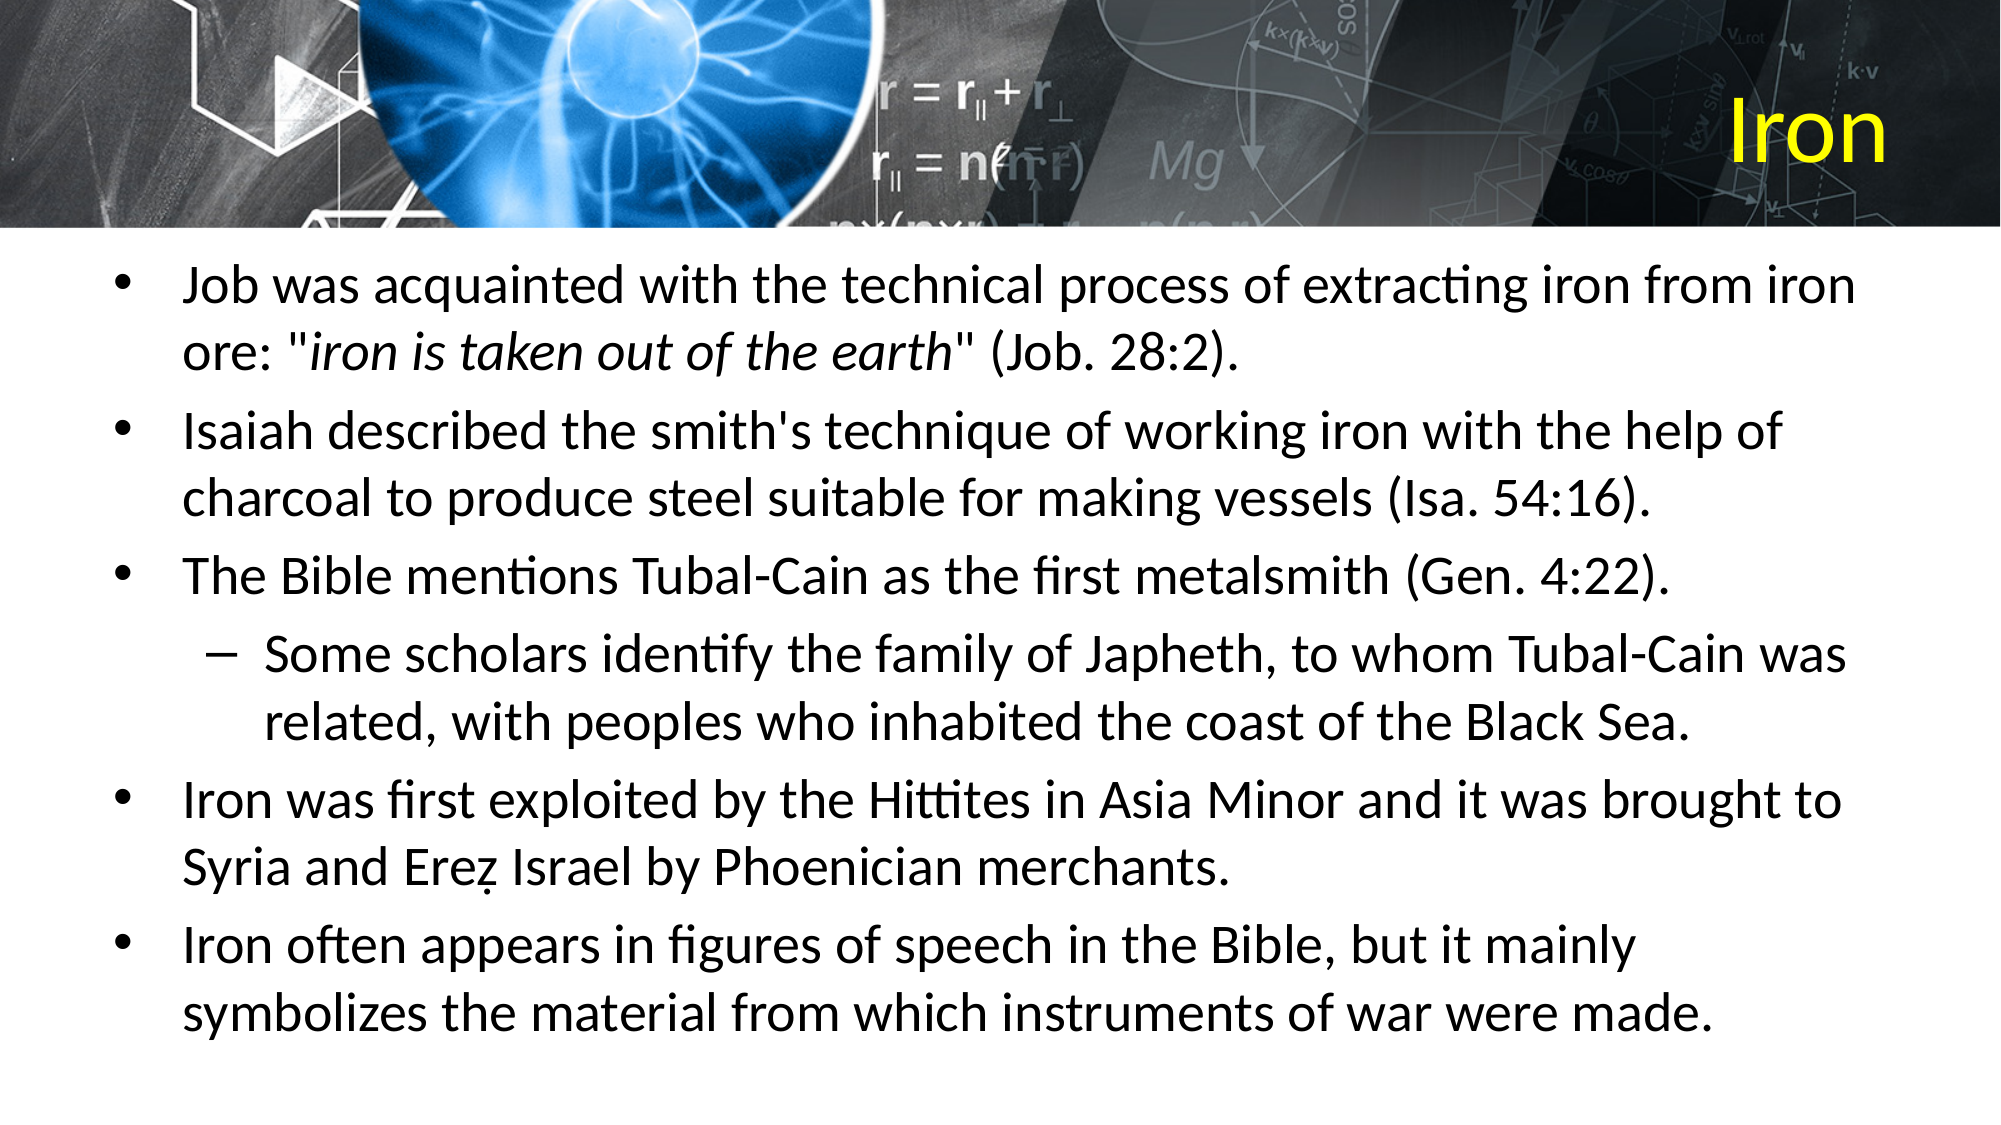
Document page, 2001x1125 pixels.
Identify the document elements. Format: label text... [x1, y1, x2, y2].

list Job was acquainted with the technical process of extracting iron from iron ore: "iron is taken out of the earth" (Job. 28:2). Isaiah described the smith's technique of working iron with the help of charcoal to produce steel suitable for making vessels (Isa. 54:16). The Bible mentions Tubal-Cain as the first metalsmith (Gen. 4:22). Some scholars identify the family of Japheth, to whom Tubal-Cain was related, with peoples who inhabited the coast of the Black Sea. Iron was first exploited by the Hittites in Asia Minor and it was brought to Syria and Ereẓ Israel by Phoenician merchants. Iron often appears in figures of speech in the Bible, but it mainly symbolizes the material from which instruments of war were made. [98, 240, 1902, 1064]
picture [0, 0, 2001, 1125]
title Iron [98, 39, 1905, 207]
